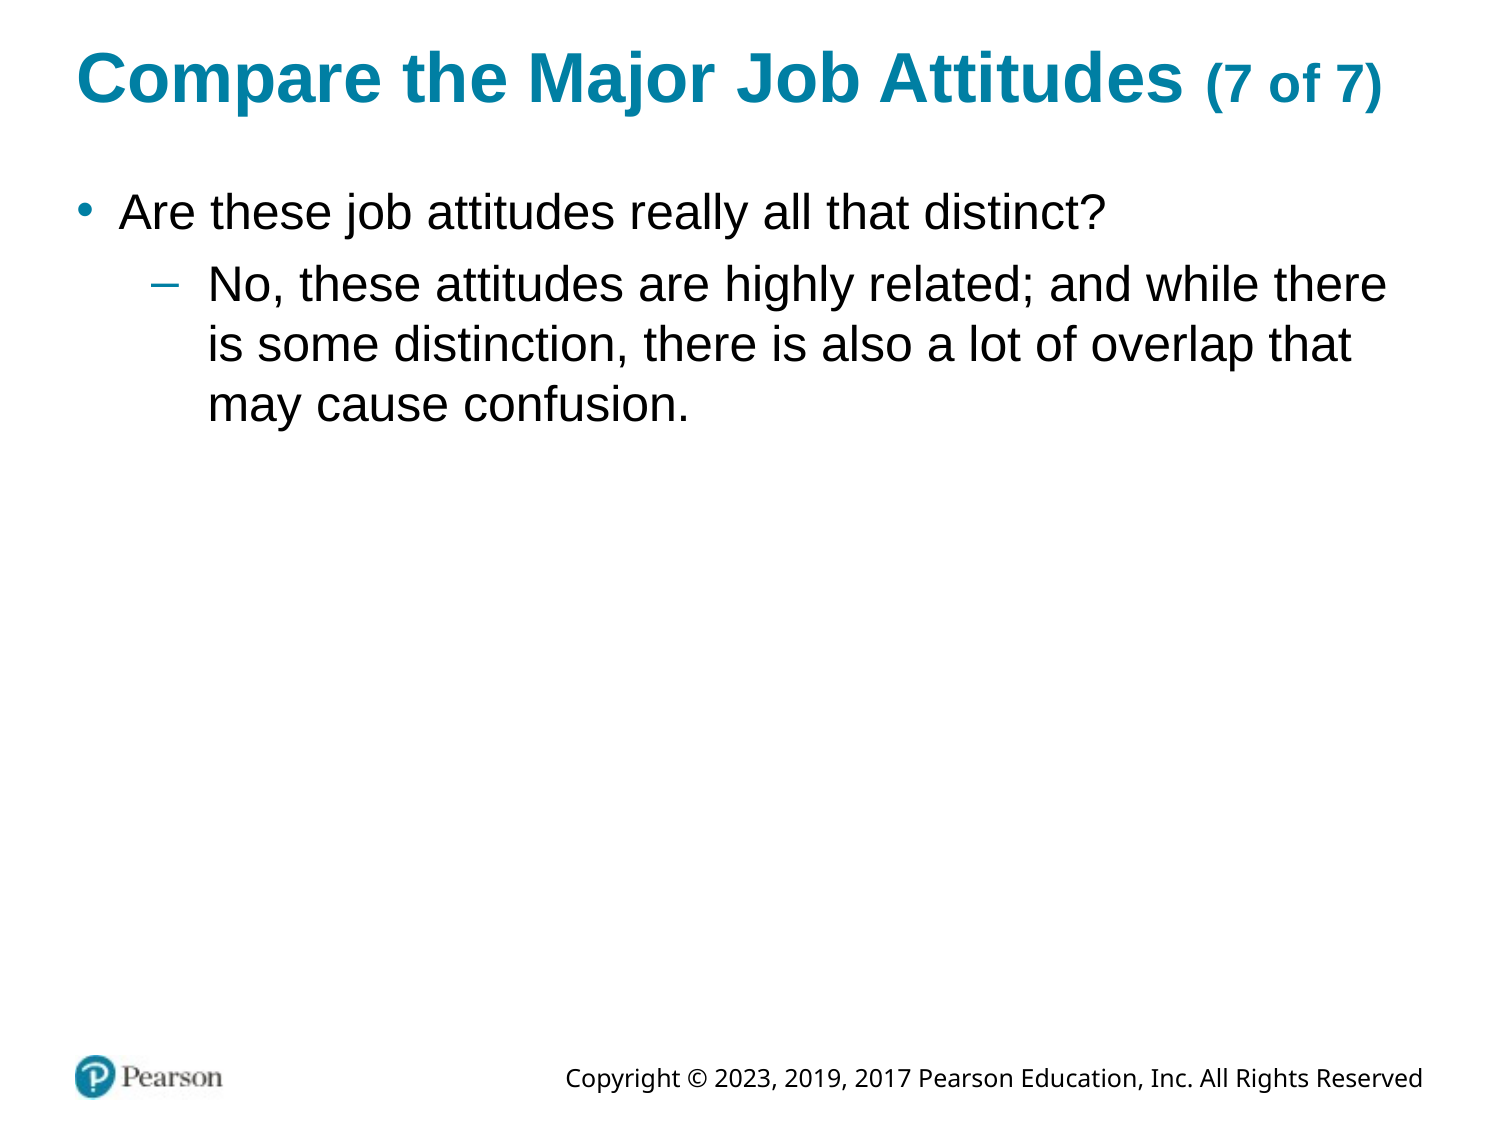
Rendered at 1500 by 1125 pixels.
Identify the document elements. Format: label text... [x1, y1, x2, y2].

list Are these job attitudes really all that distinct? No, these attitudes are highly related; and while there is some distinction, there is also a lot of overlap that may cause confusion. [76, 0, 1427, 628]
picture [75, 1055, 225, 1100]
